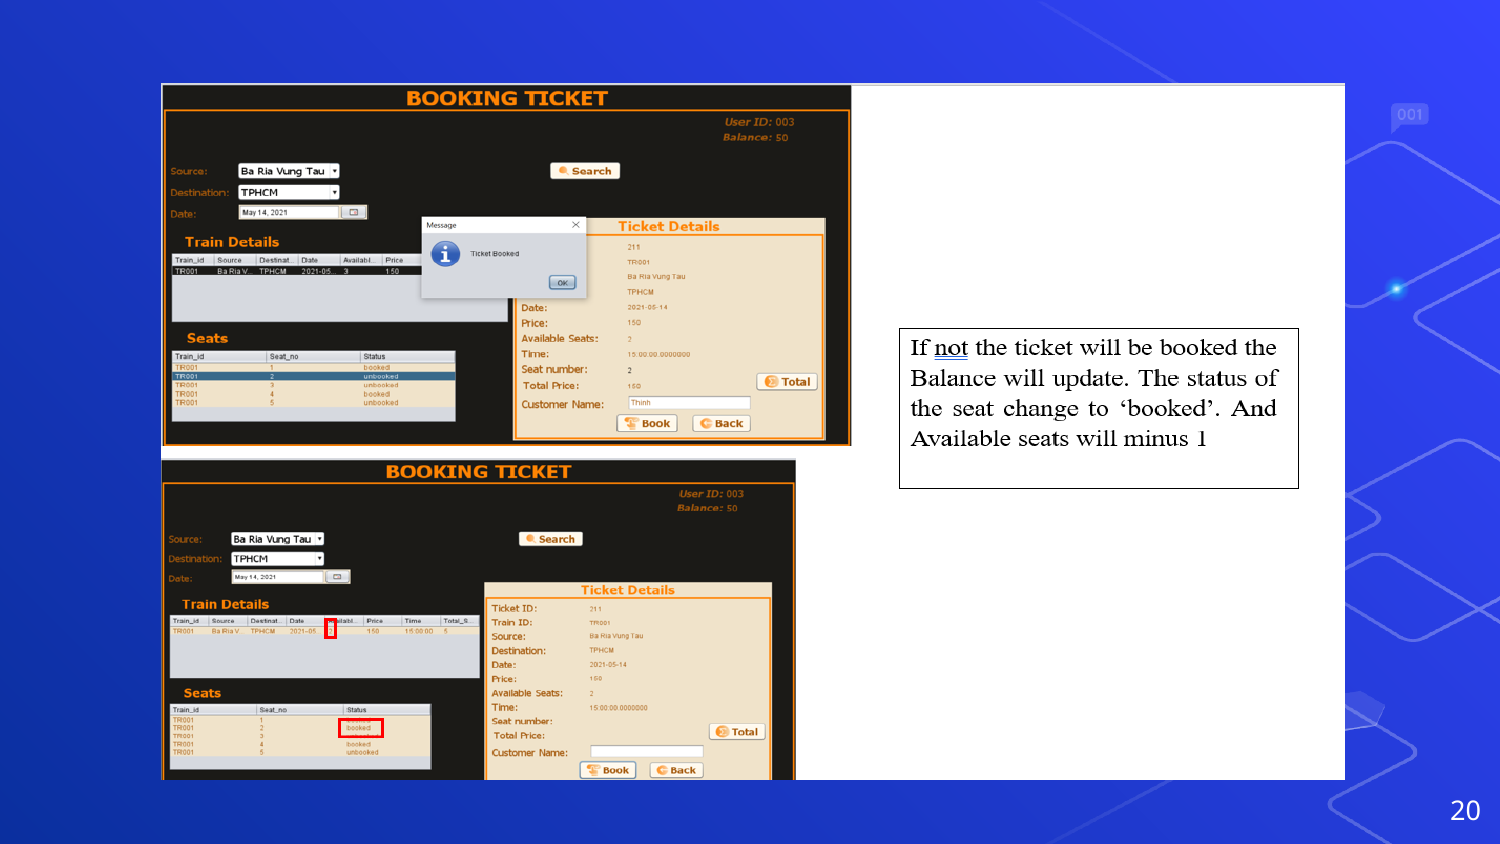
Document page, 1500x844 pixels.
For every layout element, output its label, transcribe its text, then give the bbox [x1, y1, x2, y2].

picture [0, 0, 1500, 844]
slide_number 20 [1391, 779, 1482, 844]
